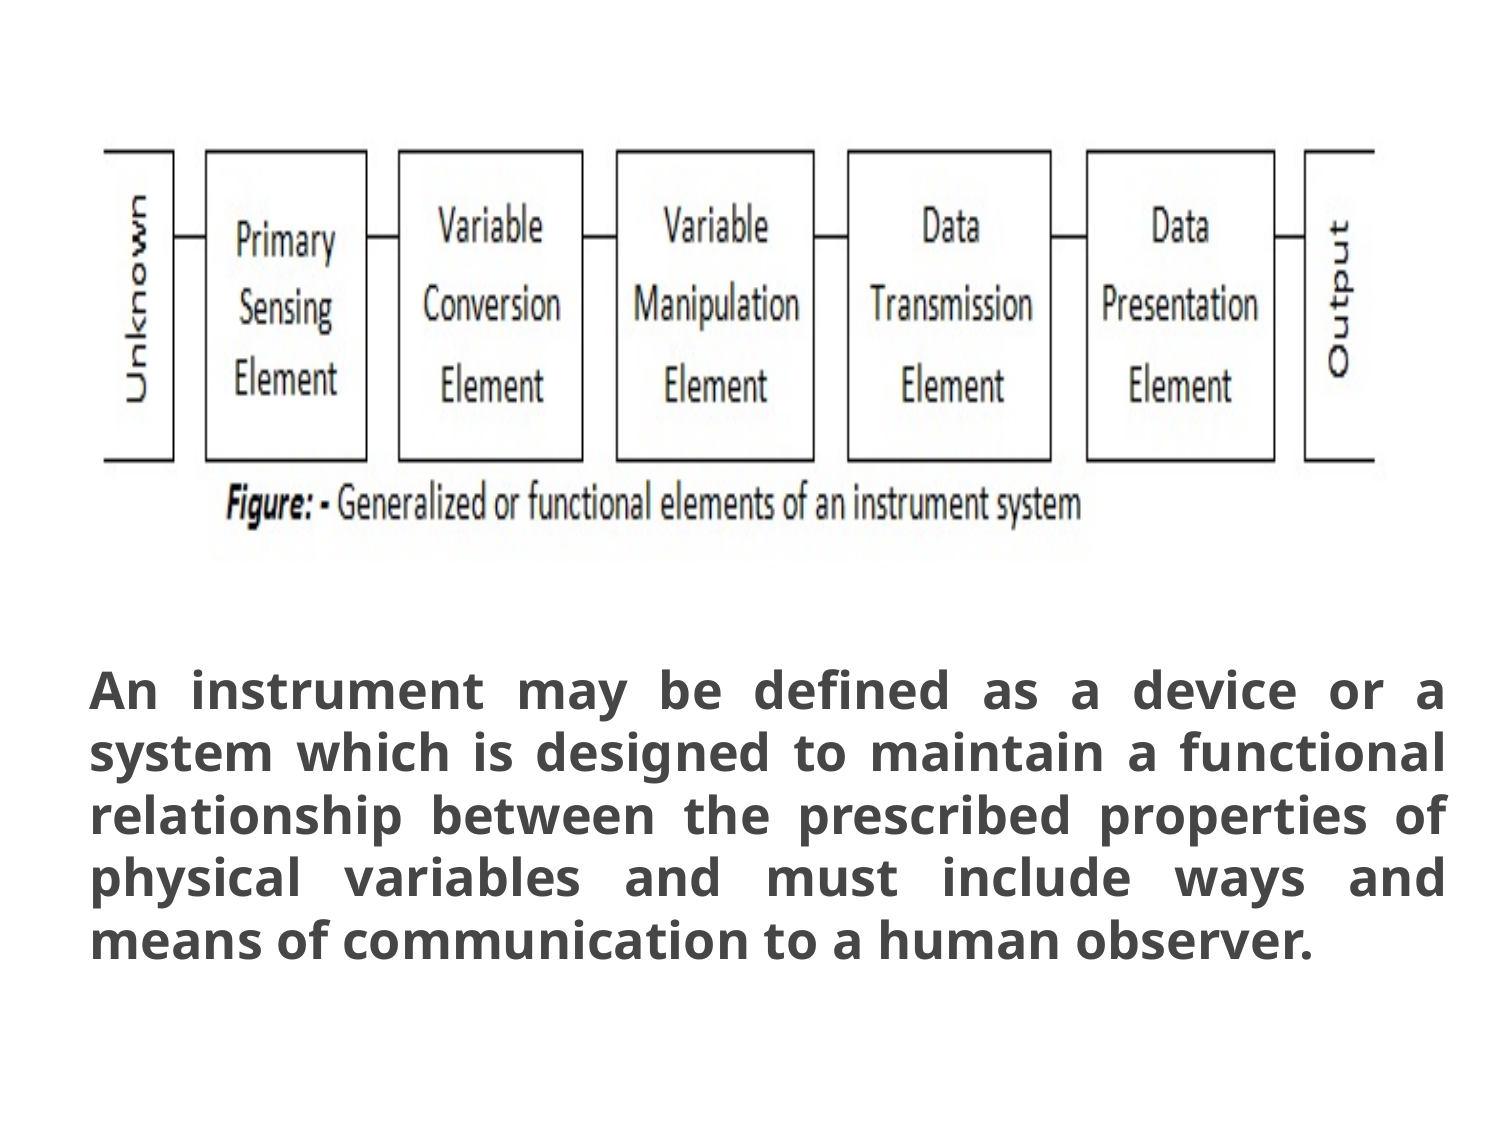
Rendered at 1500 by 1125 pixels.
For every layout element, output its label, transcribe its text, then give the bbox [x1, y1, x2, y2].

picture [87, 112, 1401, 563]
text_box An instrument may be defined as a device or a system which is designed to maintain a functional relationship between the prescribed properties of physical variables and must include ways and means of communication to a human observer. [75, 649, 1463, 978]
